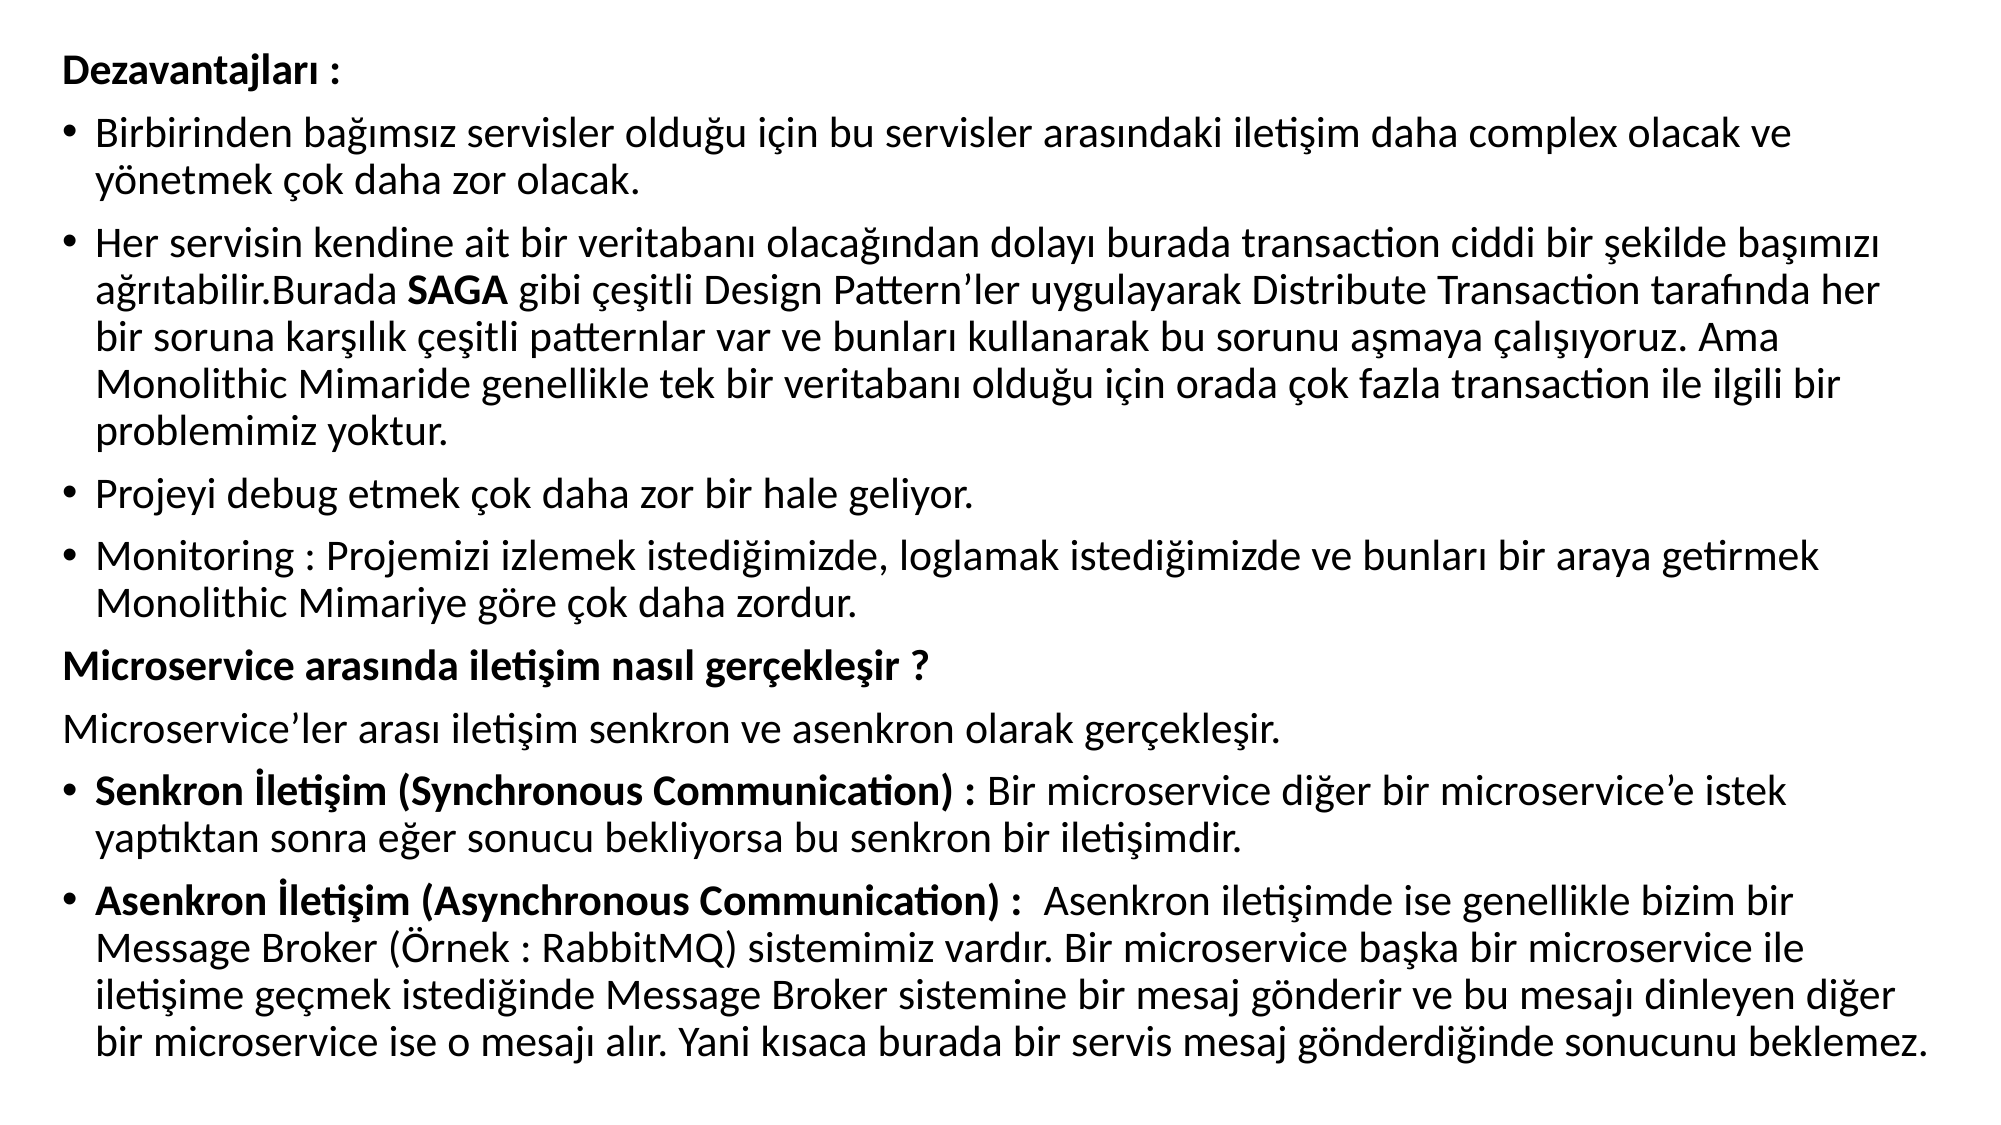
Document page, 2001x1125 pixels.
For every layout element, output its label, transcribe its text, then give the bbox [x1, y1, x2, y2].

list Dezavantajları : Birbirinden bağımsız servisler olduğu için bu servisler arasındaki iletişim daha complex olacak ve yönetmek çok daha zor olacak. Her servisin kendine ait bir veritabanı olacağından dolayı burada transaction ciddi bir şekilde başımızı ağrıtabilir.Burada SAGA gibi çeşitli Design Pattern’ler uygulayarak Distribute Transaction tarafında her bir soruna karşılık çeşitli patternlar var ve bunları kullanarak bu sorunu aşmaya çalışıyoruz. Ama Monolithic Mimaride genellikle tek bir veritabanı olduğu için orada çok fazla transaction ile ilgili bir problemimiz yoktur. Projeyi debug etmek çok daha zor bir hale geliyor. Monitoring : Projemizi izlemek istediğimizde, loglamak istediğimizde ve bunları bir araya getirmek Monolithic Mimariye göre çok daha zordur. Microservice arasında iletişim nasıl gerçekleşir ? Microservice’ler arası iletişim senkron ve asenkron olarak gerçekleşir. Senkron İletişim (Synchronous Communication) : Bir microservice diğer bir microservice’e istek yaptıktan sonra eğer sonucu bekliyorsa bu senkron bir iletişimdir. Asenkron İletişim (Asynchronous Communication) : Asenkron iletişimde ise genellikle bizim bir Message Broker (Örnek : RabbitMQ) sistemimiz vardır. Bir microservice başka bir microservice ile iletişime geçmek istediğinde Message Broker sistemine bir mesaj gönderir ve bu mesajı dinleyen diğer bir microservice ise o mesajı alır. Yani kısaca burada bir servis mesaj gönderdiğinde sonucunu beklemez. [47, 39, 1952, 1099]
